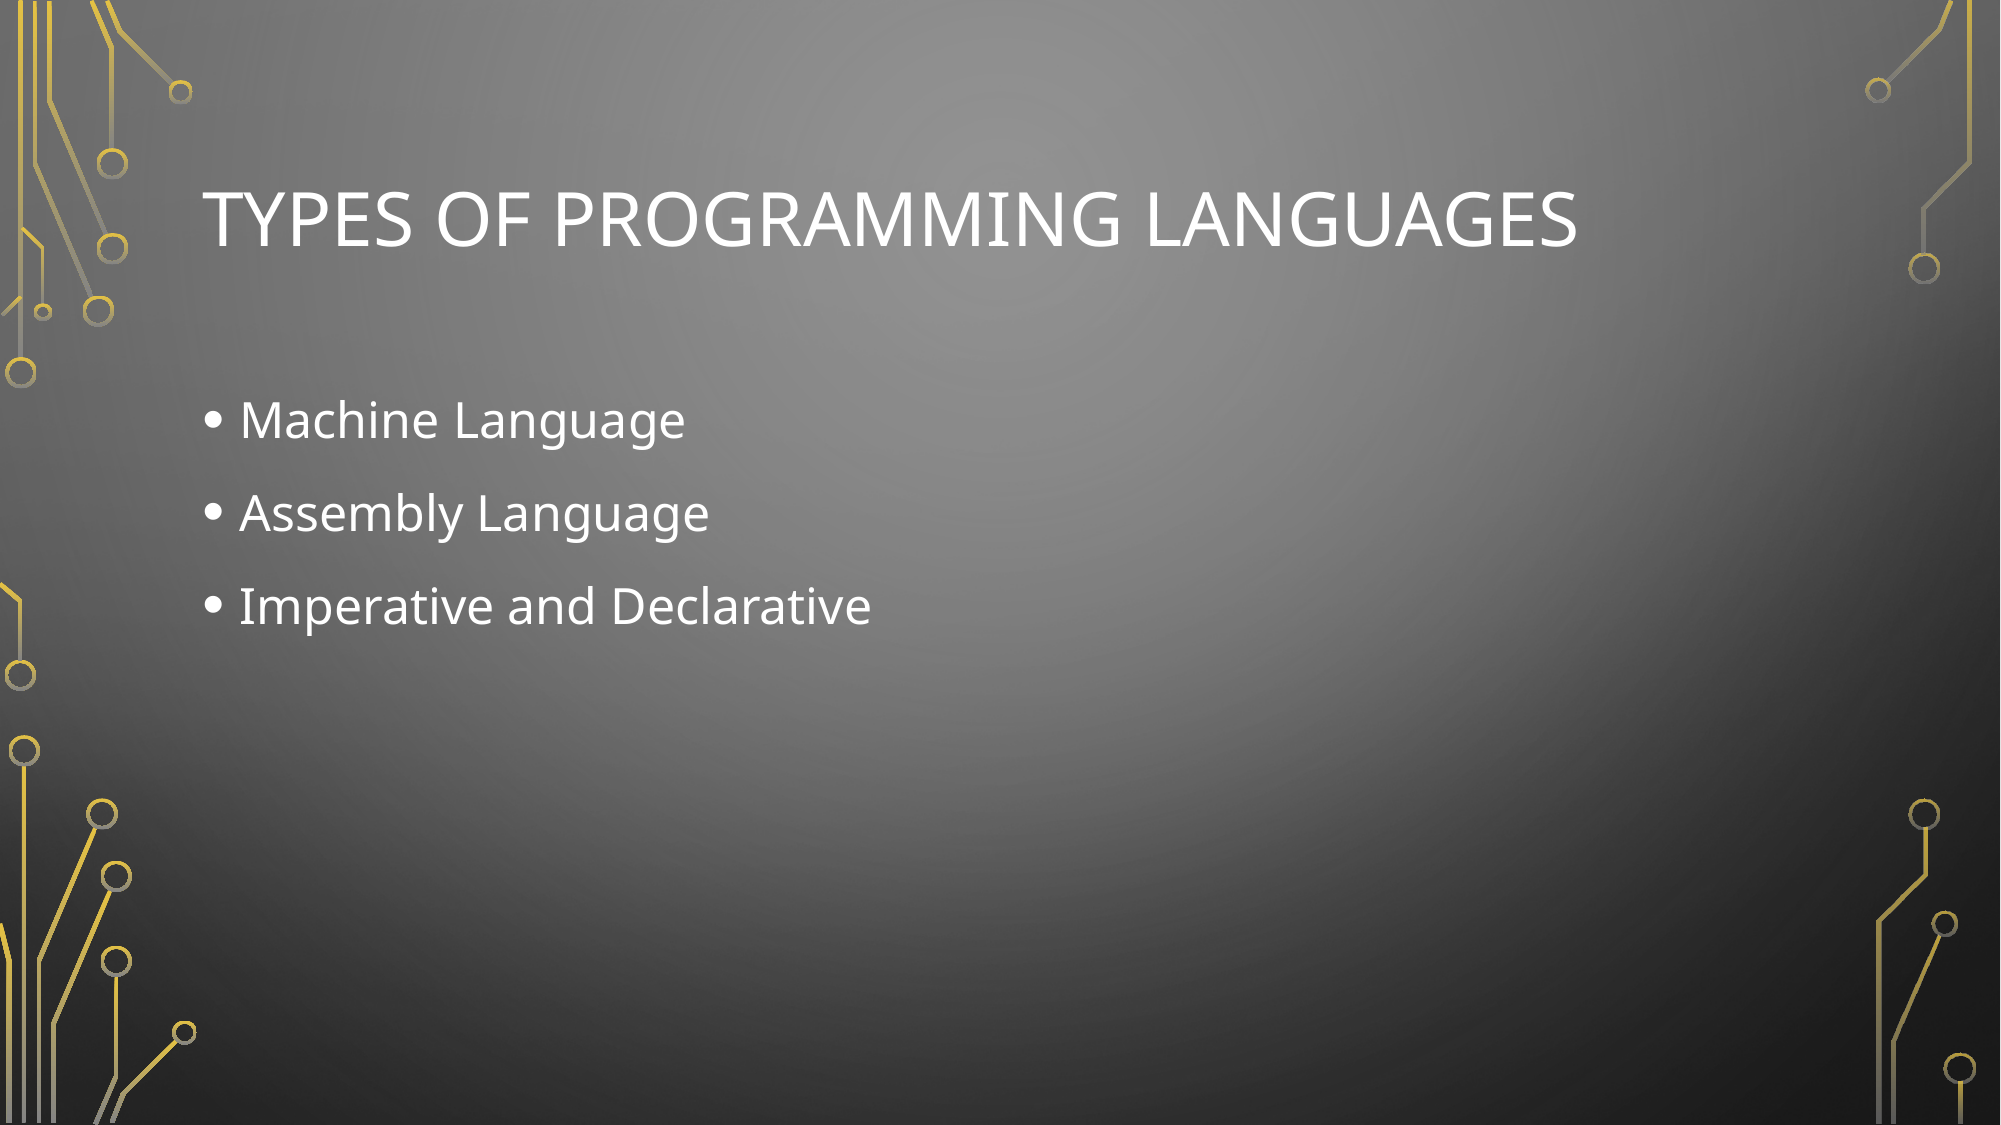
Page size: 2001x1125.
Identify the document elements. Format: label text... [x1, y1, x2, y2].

list Machine Language Assembly Language Imperative and Declarative [187, 369, 1813, 950]
title Types of Programming Languages [187, 101, 1813, 344]
